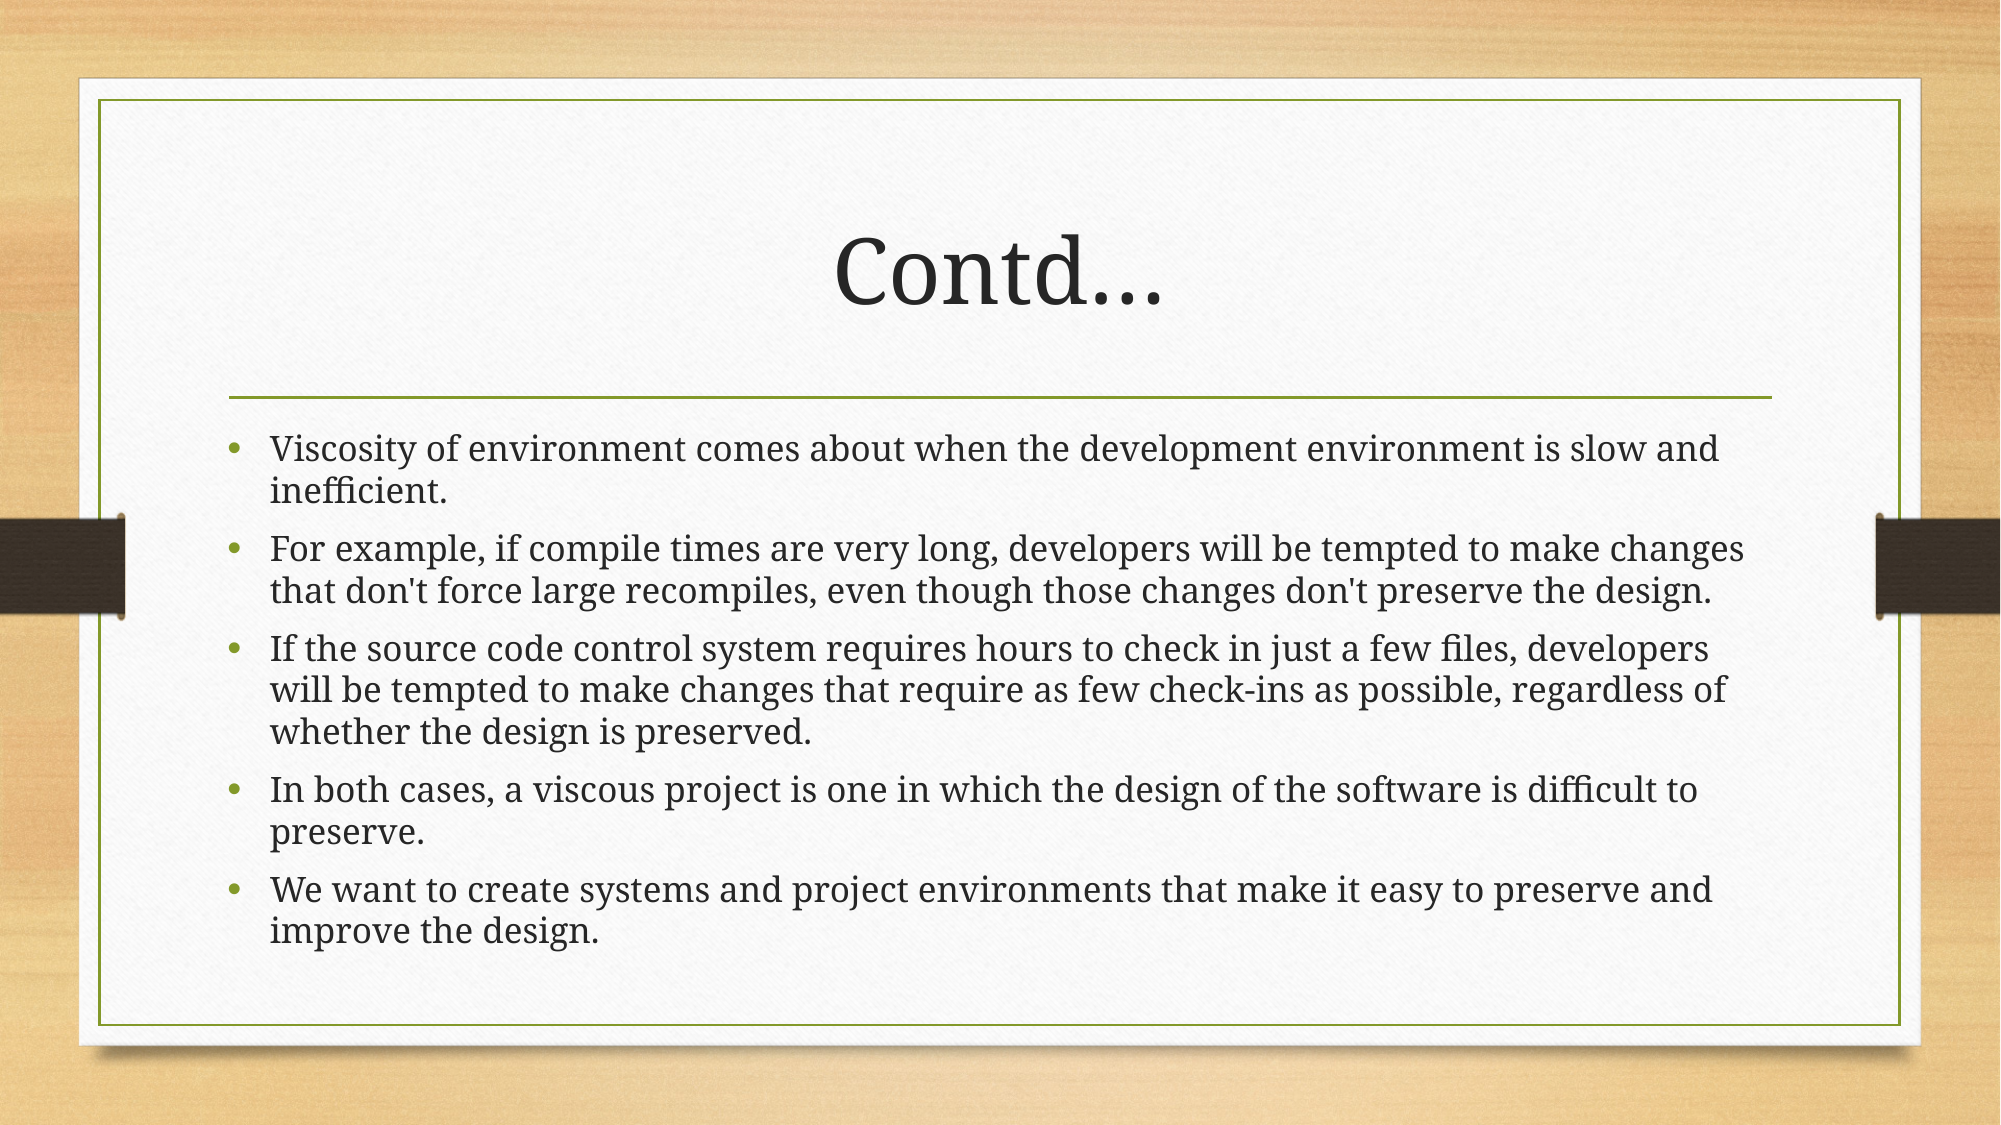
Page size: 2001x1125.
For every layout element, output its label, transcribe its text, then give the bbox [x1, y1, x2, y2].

list Viscosity of environment comes about when the development environment is slow and inefficient. For example, if compile times are very long, developers will be tempted to make changes that don't force large recompiles, even though those changes don't preserve the design. If the source code control system requires hours to check in just a few files, developers will be tempted to make changes that require as few check-ins as possible, regardless of whether the design is preserved. In both cases, a viscous project is one in which the design of the software is difficult to preserve. We want to create systems and project environments that make it easy to preserve and improve the design. [212, 419, 1788, 964]
title Contd… [212, 161, 1788, 375]
picture [0, 0, 2001, 1125]
